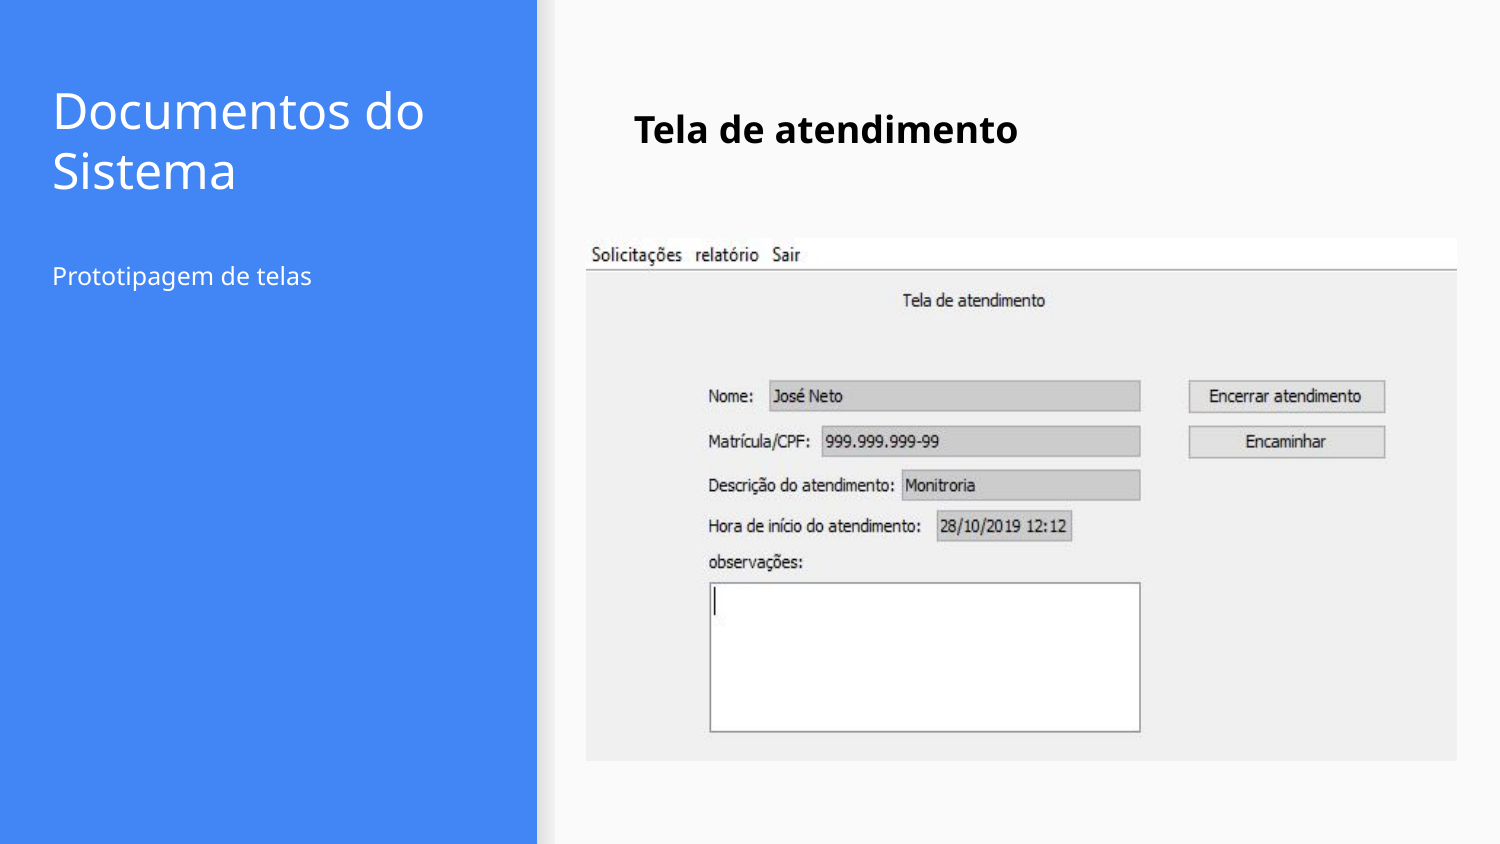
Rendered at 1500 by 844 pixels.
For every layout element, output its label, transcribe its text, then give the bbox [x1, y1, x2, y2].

list Prototipagem de telas [37, 240, 498, 760]
picture [586, 238, 1458, 762]
title Documentos do Sistema [37, 58, 498, 216]
text_box Tela de atendimento [618, 90, 1425, 166]
